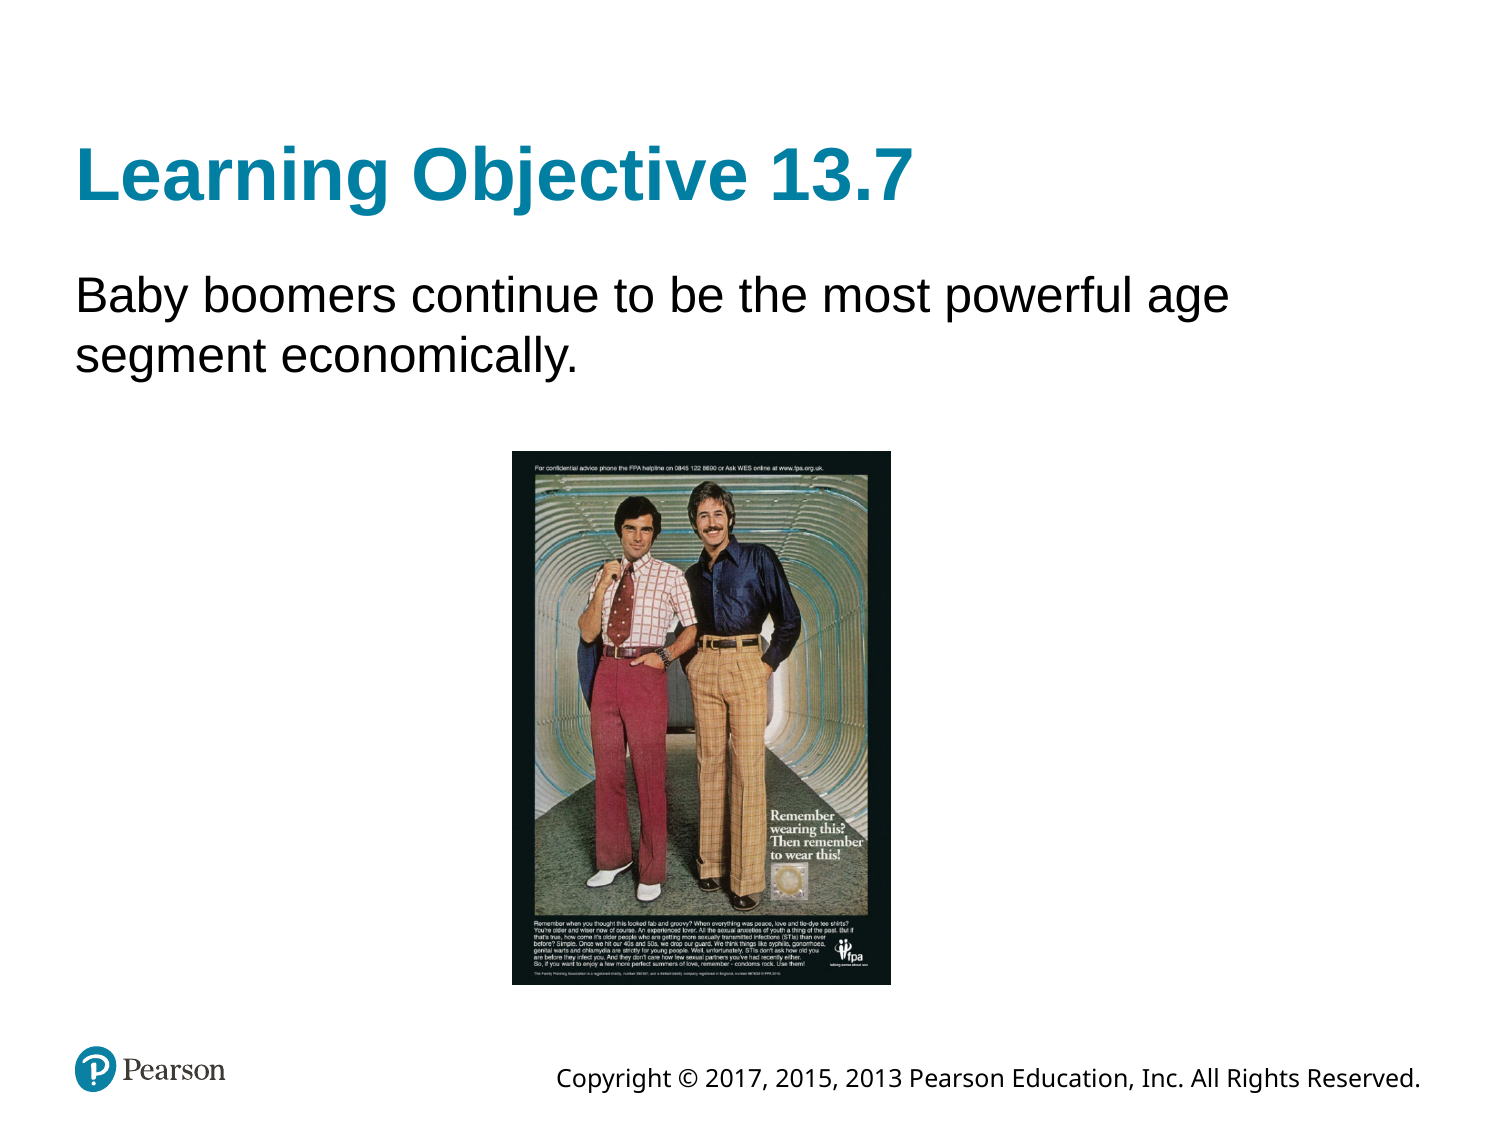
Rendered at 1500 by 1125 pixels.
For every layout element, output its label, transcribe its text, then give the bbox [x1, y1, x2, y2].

picture [512, 451, 891, 985]
title Learning Objective 13.7 [75, 35, 1425, 216]
list Baby boomers continue to be the most powerful age segment economically. [75, 262, 1425, 405]
